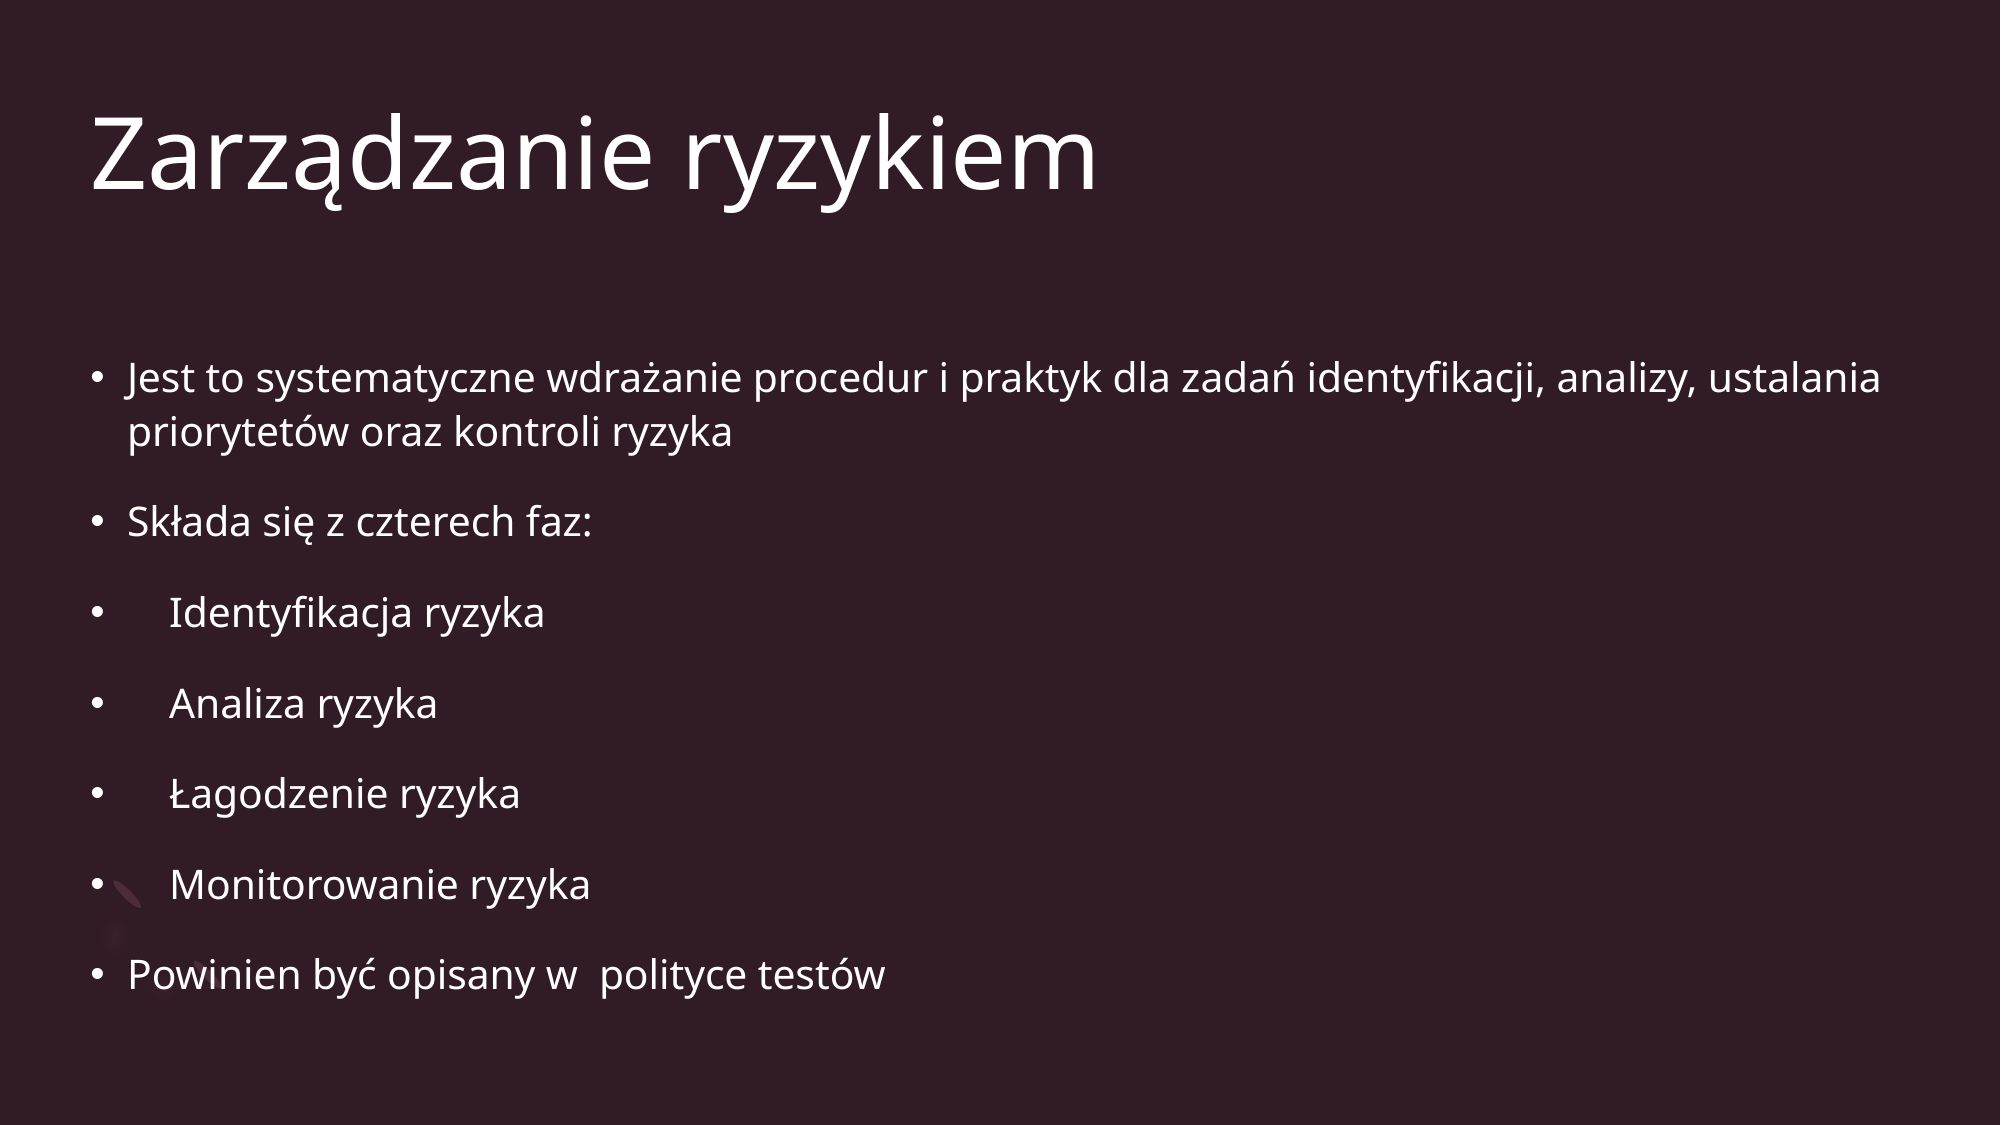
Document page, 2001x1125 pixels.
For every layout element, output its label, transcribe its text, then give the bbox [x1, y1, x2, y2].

list Jest to systematyczne wdrażanie procedur i praktyk dla zadań identyfikacji, analizy, ustalania priorytetów oraz kontroli ryzyka Składa się z czterech faz: Identyfikacja ryzyka Analiza ryzyka Łagodzenie ryzyka Monitorowanie ryzyka Powinien być opisany w polityce testów [90, 346, 1910, 1000]
title Zarządzanie ryzykiem [90, 90, 1910, 309]
